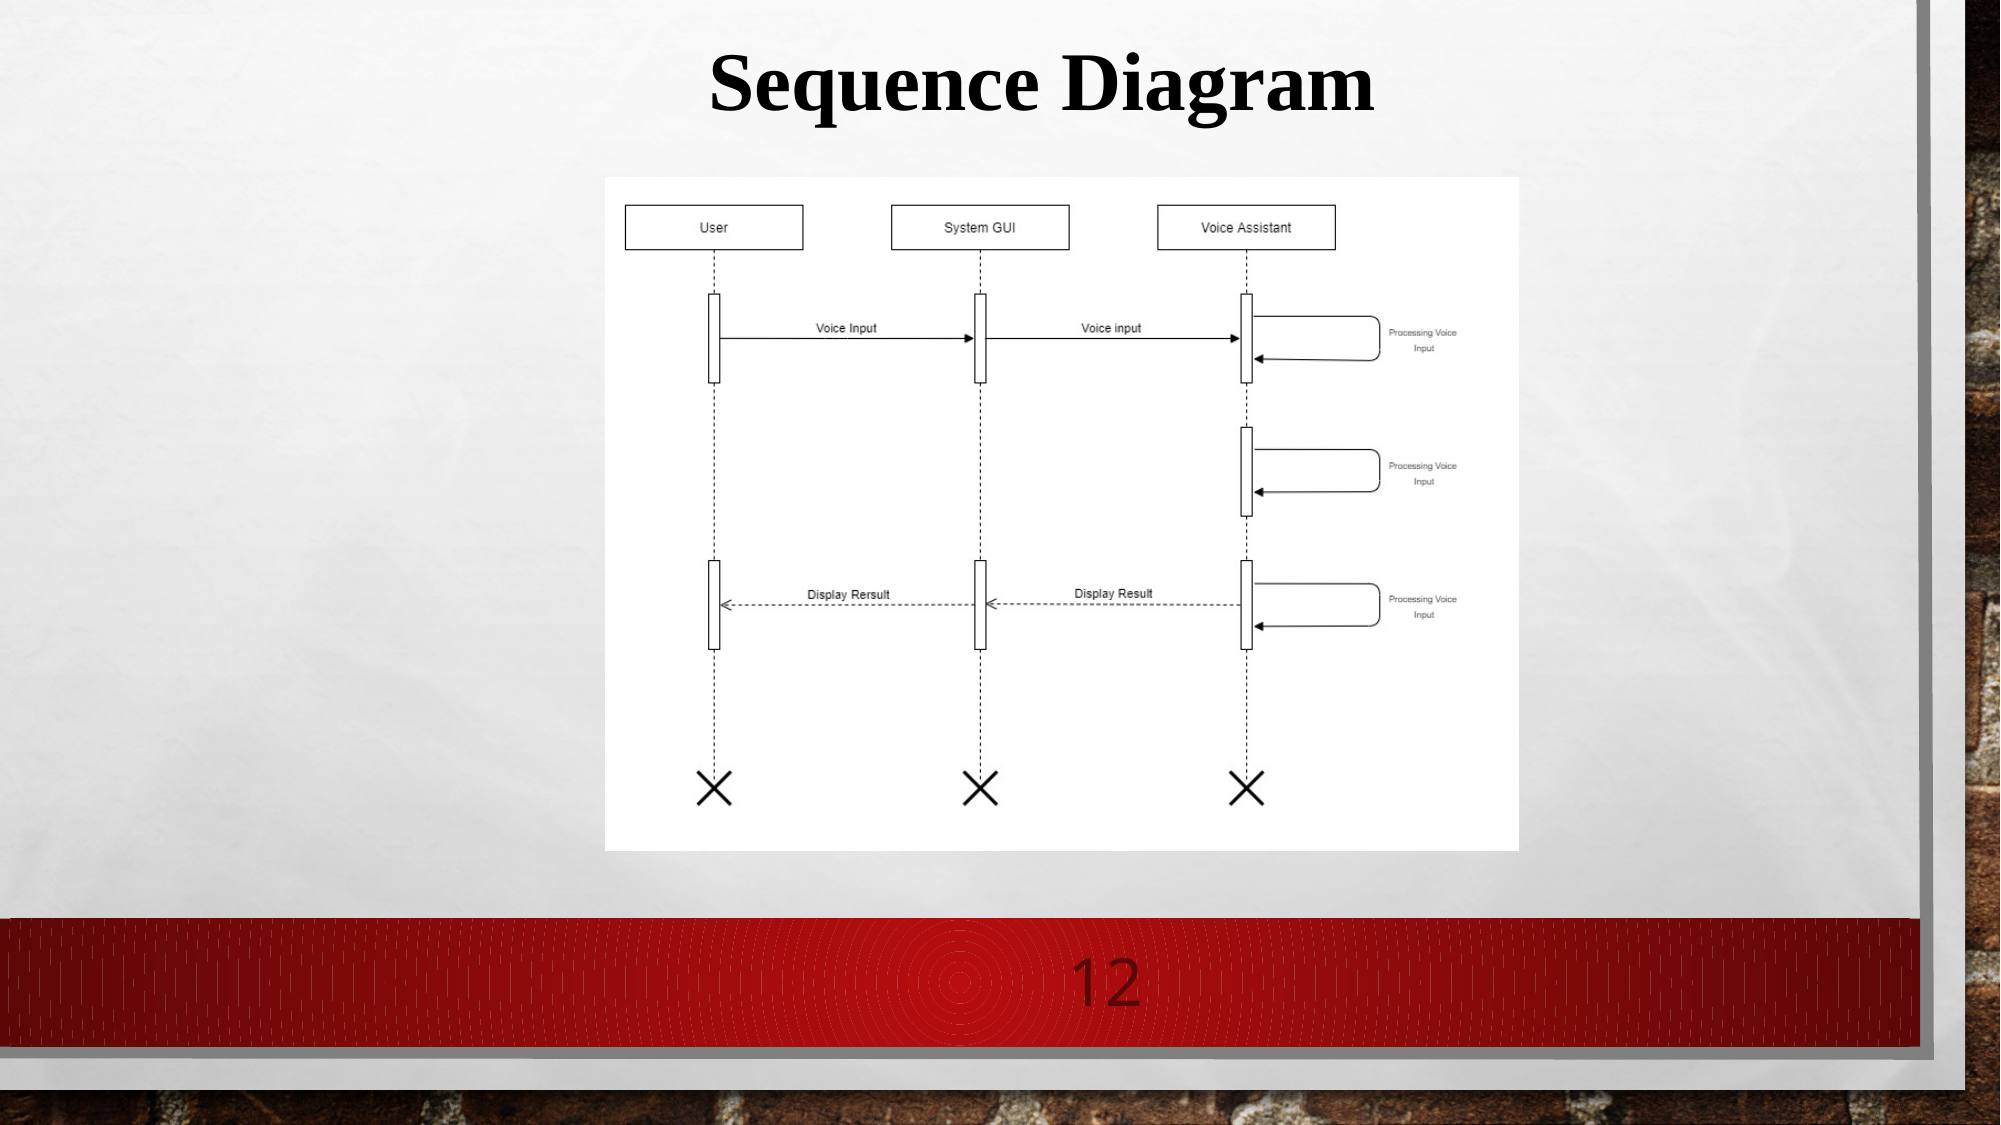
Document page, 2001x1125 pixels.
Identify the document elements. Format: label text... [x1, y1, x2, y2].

picture [0, 0, 2000, 1125]
text_box Sequence Diagram [693, 0, 1432, 177]
picture [605, 177, 1519, 851]
slide_number 12 [1031, 944, 1181, 1027]
